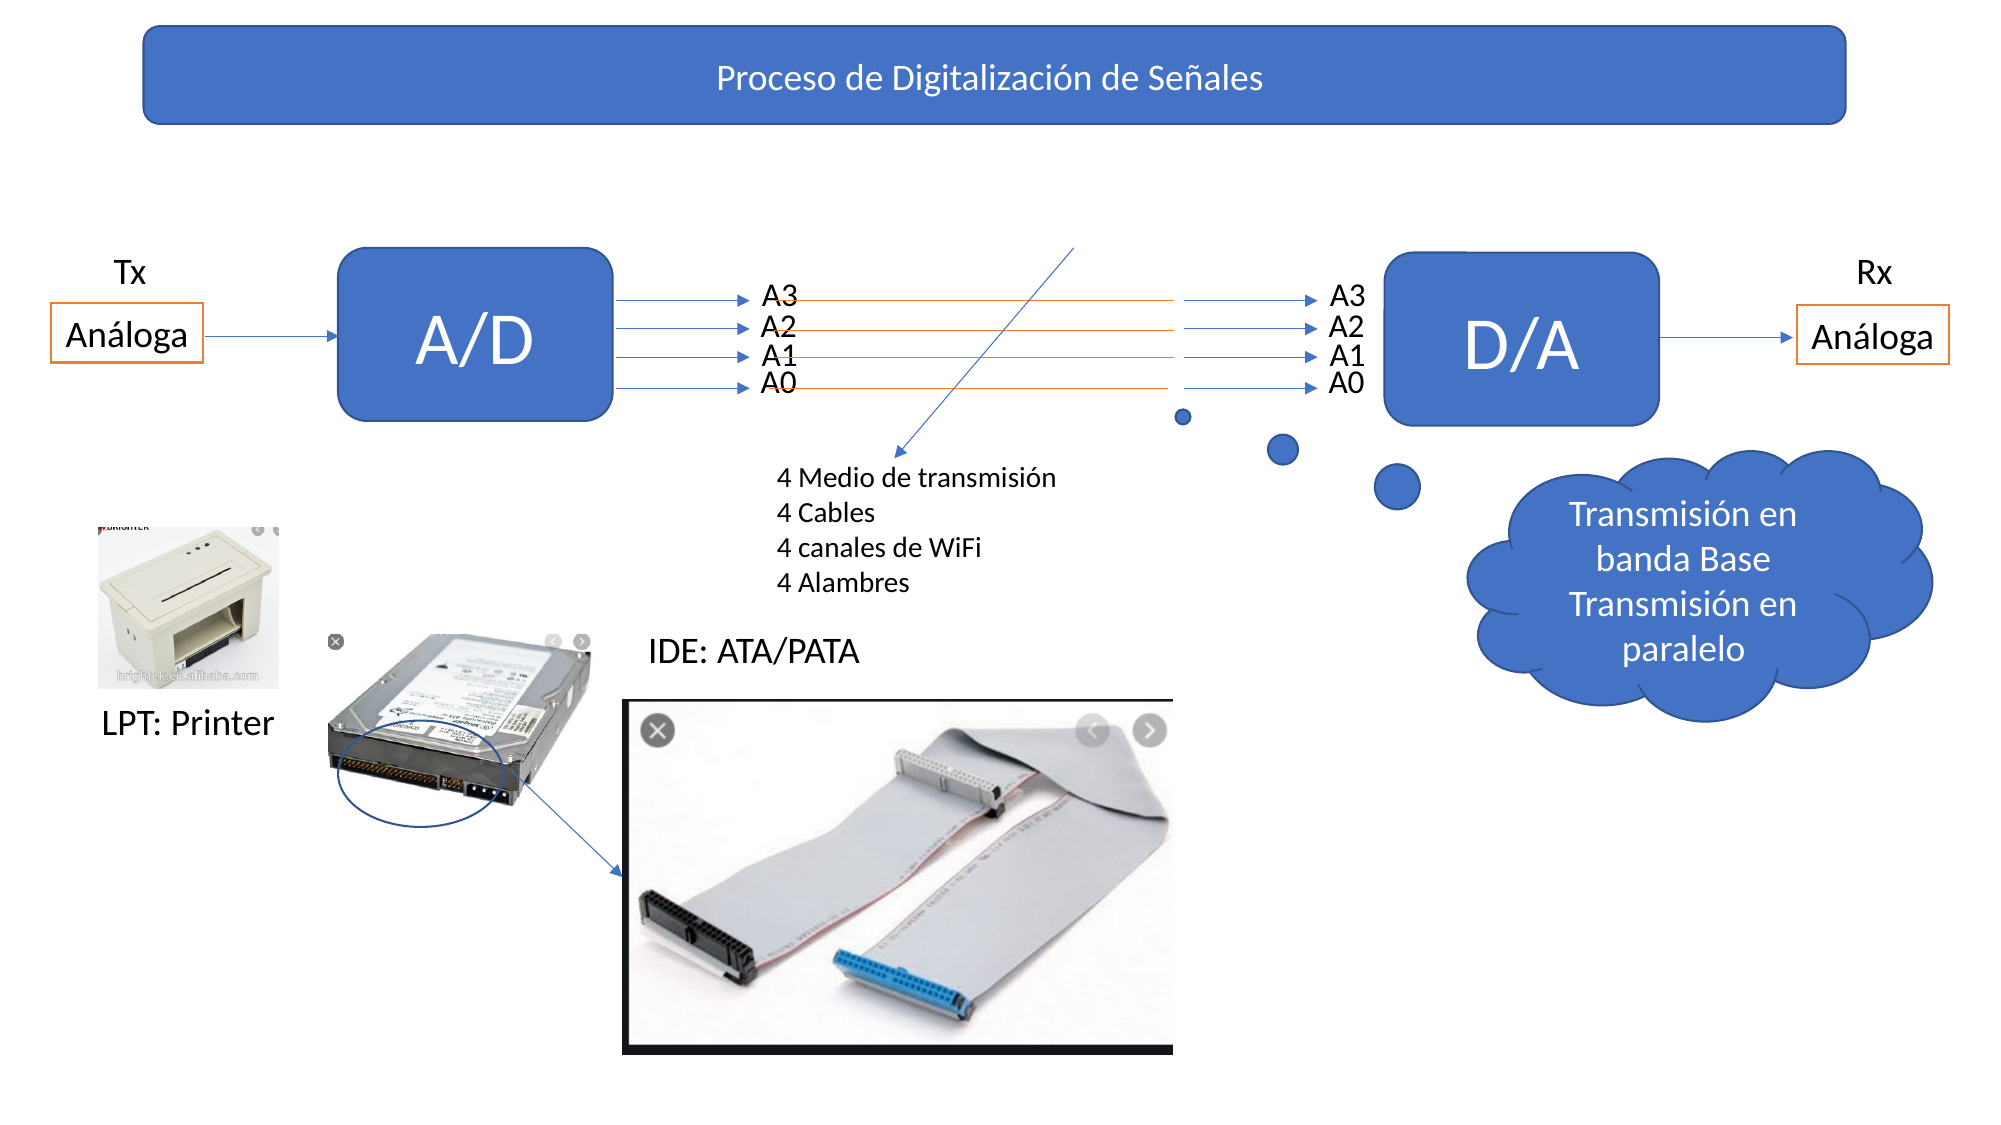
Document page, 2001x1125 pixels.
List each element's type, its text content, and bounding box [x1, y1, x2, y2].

picture [622, 699, 1173, 1055]
text_box A3 [747, 265, 813, 300]
text_box A0 [1313, 352, 1380, 408]
picture [328, 634, 593, 808]
text_box Proceso de Digitalización de Señales [142, 25, 1847, 125]
text_box A1 [1314, 326, 1381, 381]
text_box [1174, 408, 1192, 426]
text_box [355, 808, 486, 828]
text_box LPT: Printer [86, 690, 290, 750]
text_box Transmisión en banda Base Transmisión en paralelo [1373, 463, 1421, 511]
text_box Análoga [1796, 304, 1950, 365]
text_box IDE: ATA/PATA [633, 618, 875, 679]
text_box Transmisión en banda Base Transmisión en paralelo [1266, 433, 1300, 466]
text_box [508, 768, 623, 878]
text_box A2 [745, 297, 812, 328]
text_box Análoga [50, 302, 204, 364]
text_box A0 [745, 352, 812, 408]
text_box A2 [1313, 297, 1380, 328]
text_box Tx [98, 239, 162, 299]
picture [98, 527, 279, 689]
text_box A3 [1314, 265, 1381, 321]
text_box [894, 247, 1074, 459]
text_box Transmisión en banda Base Transmisión en paralelo [1466, 450, 1934, 723]
text_box A/D [336, 246, 614, 422]
text_box Rx [1841, 239, 1908, 299]
text_box D/A [1383, 251, 1661, 427]
text_box A1 [746, 326, 813, 357]
text_box 4 Medio de transmisión 4 Cables 4 canales de WiFi 4 Alambres [762, 451, 1072, 606]
